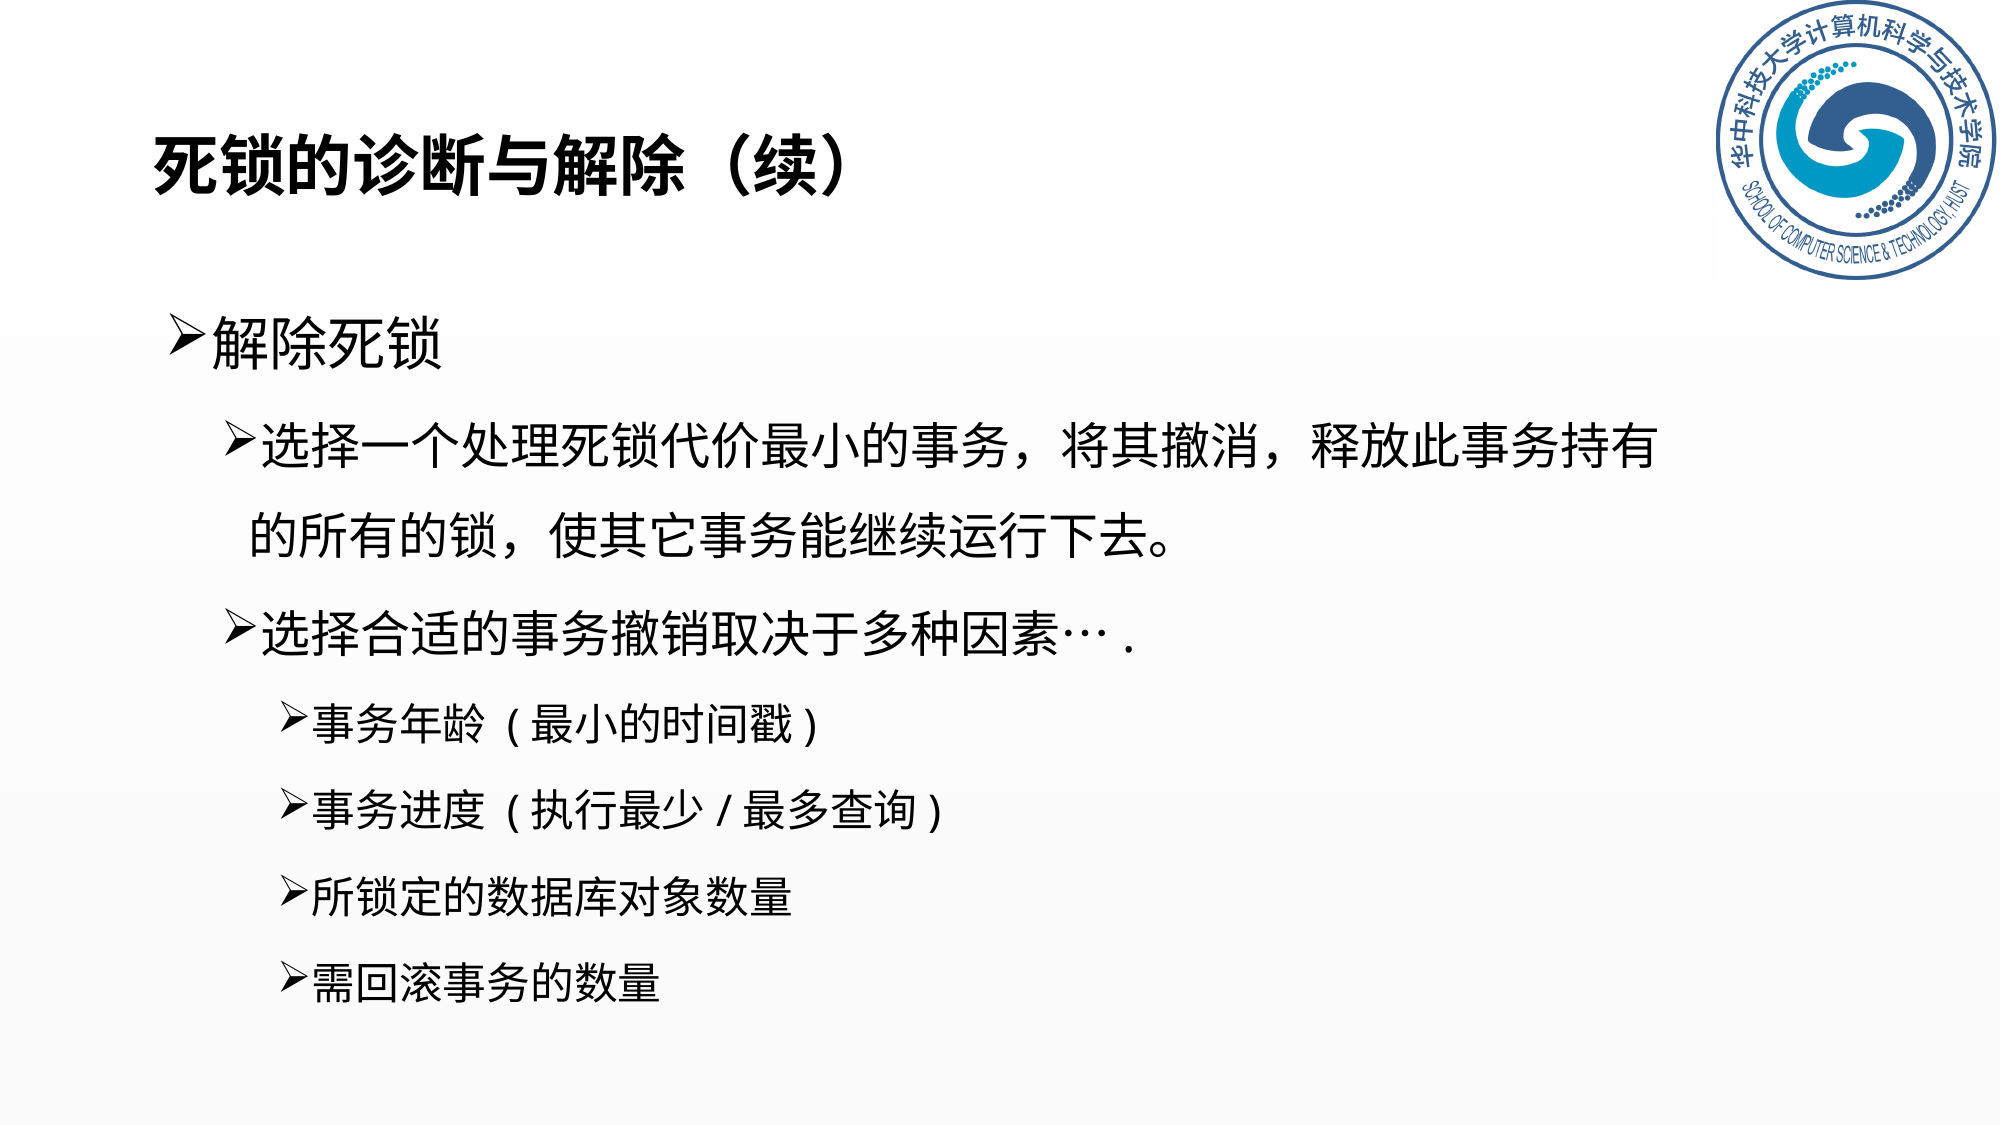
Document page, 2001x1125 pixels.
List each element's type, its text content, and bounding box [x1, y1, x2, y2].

list 解除死锁 选择一个处理死锁代价最小的事务，将其撤消，释放此事务持有的所有的锁，使其它事务能继续运行下去。 选择合适的事务撤销取决于多种因素…. 事务年龄 (最小的时间戳) 事务进度 (执行最少/最多查询) 所锁定的数据库对象数量 需回滚事务的数量 [149, 264, 1686, 1071]
title 死锁的诊断与解除（续） [137, 59, 1863, 278]
picture [1863, 136, 1868, 155]
picture [1716, 0, 1999, 280]
